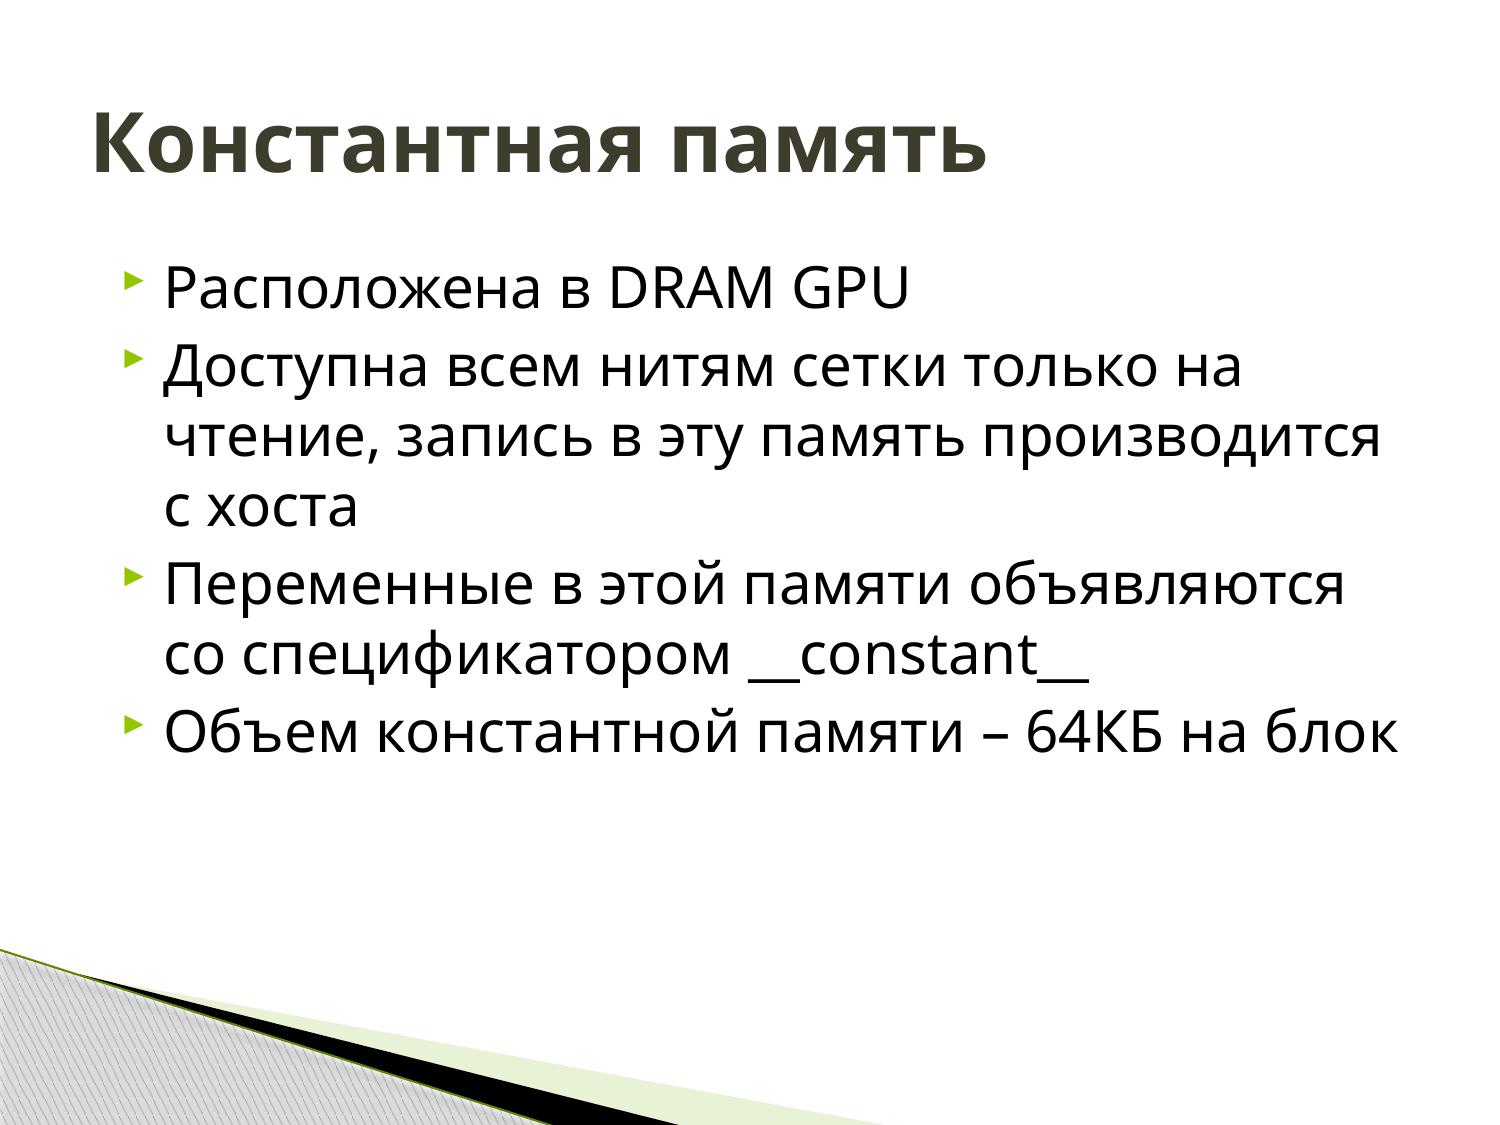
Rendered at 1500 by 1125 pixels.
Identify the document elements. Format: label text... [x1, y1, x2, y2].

title Константная память [75, 45, 1425, 233]
list Расположена в DRAM GPU Доступна всем нитям сетки только на чтение, запись в эту память производится с хоста Переменные в этой памяти объявляются со спецификатором __constant__ Объем константной памяти – 64КБ на блок [88, 243, 1425, 976]
